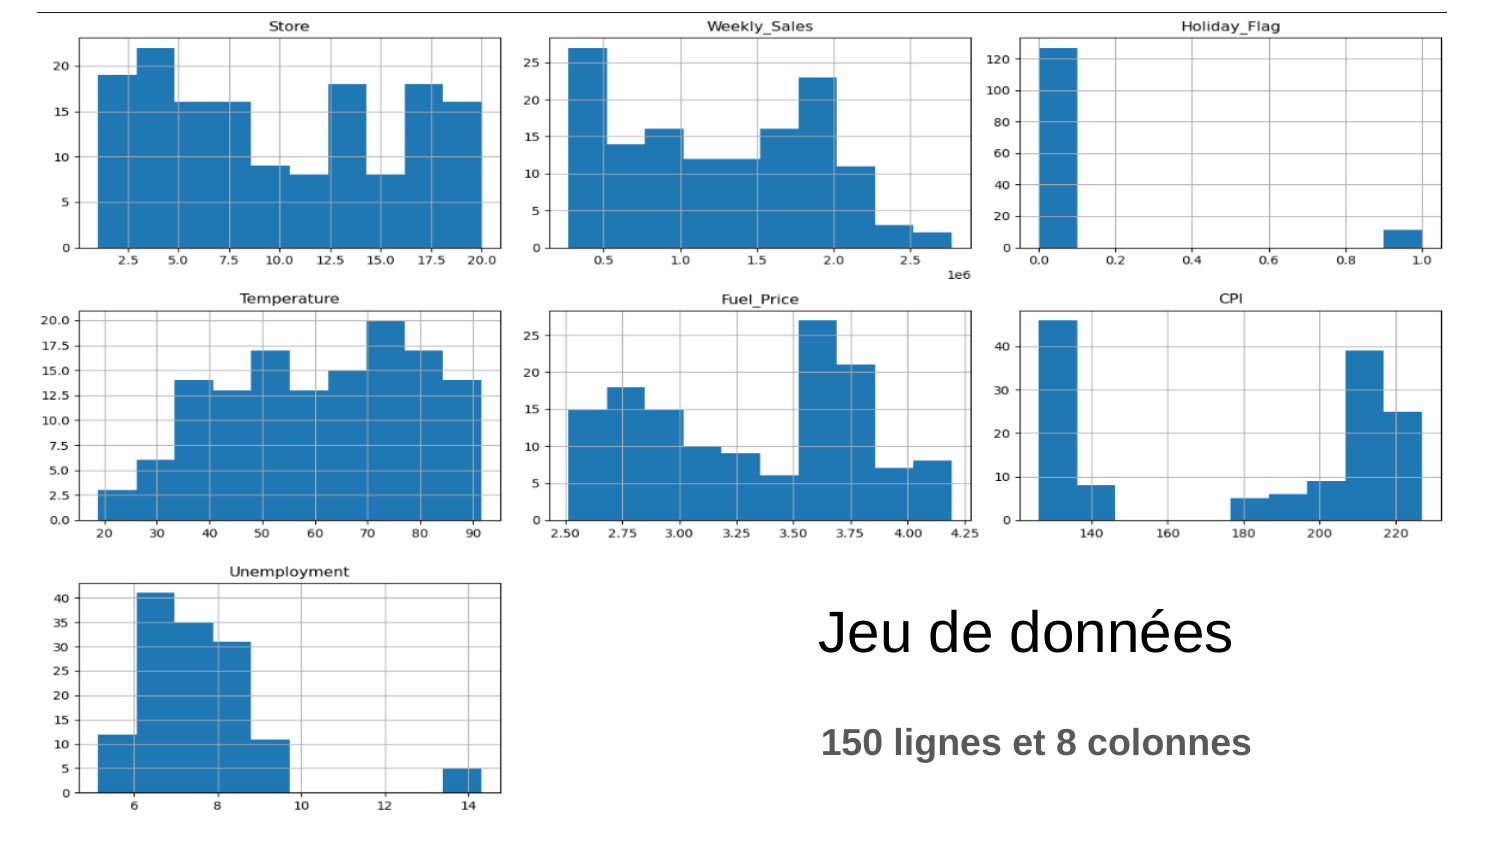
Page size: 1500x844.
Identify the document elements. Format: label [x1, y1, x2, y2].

picture [36, 12, 1447, 814]
